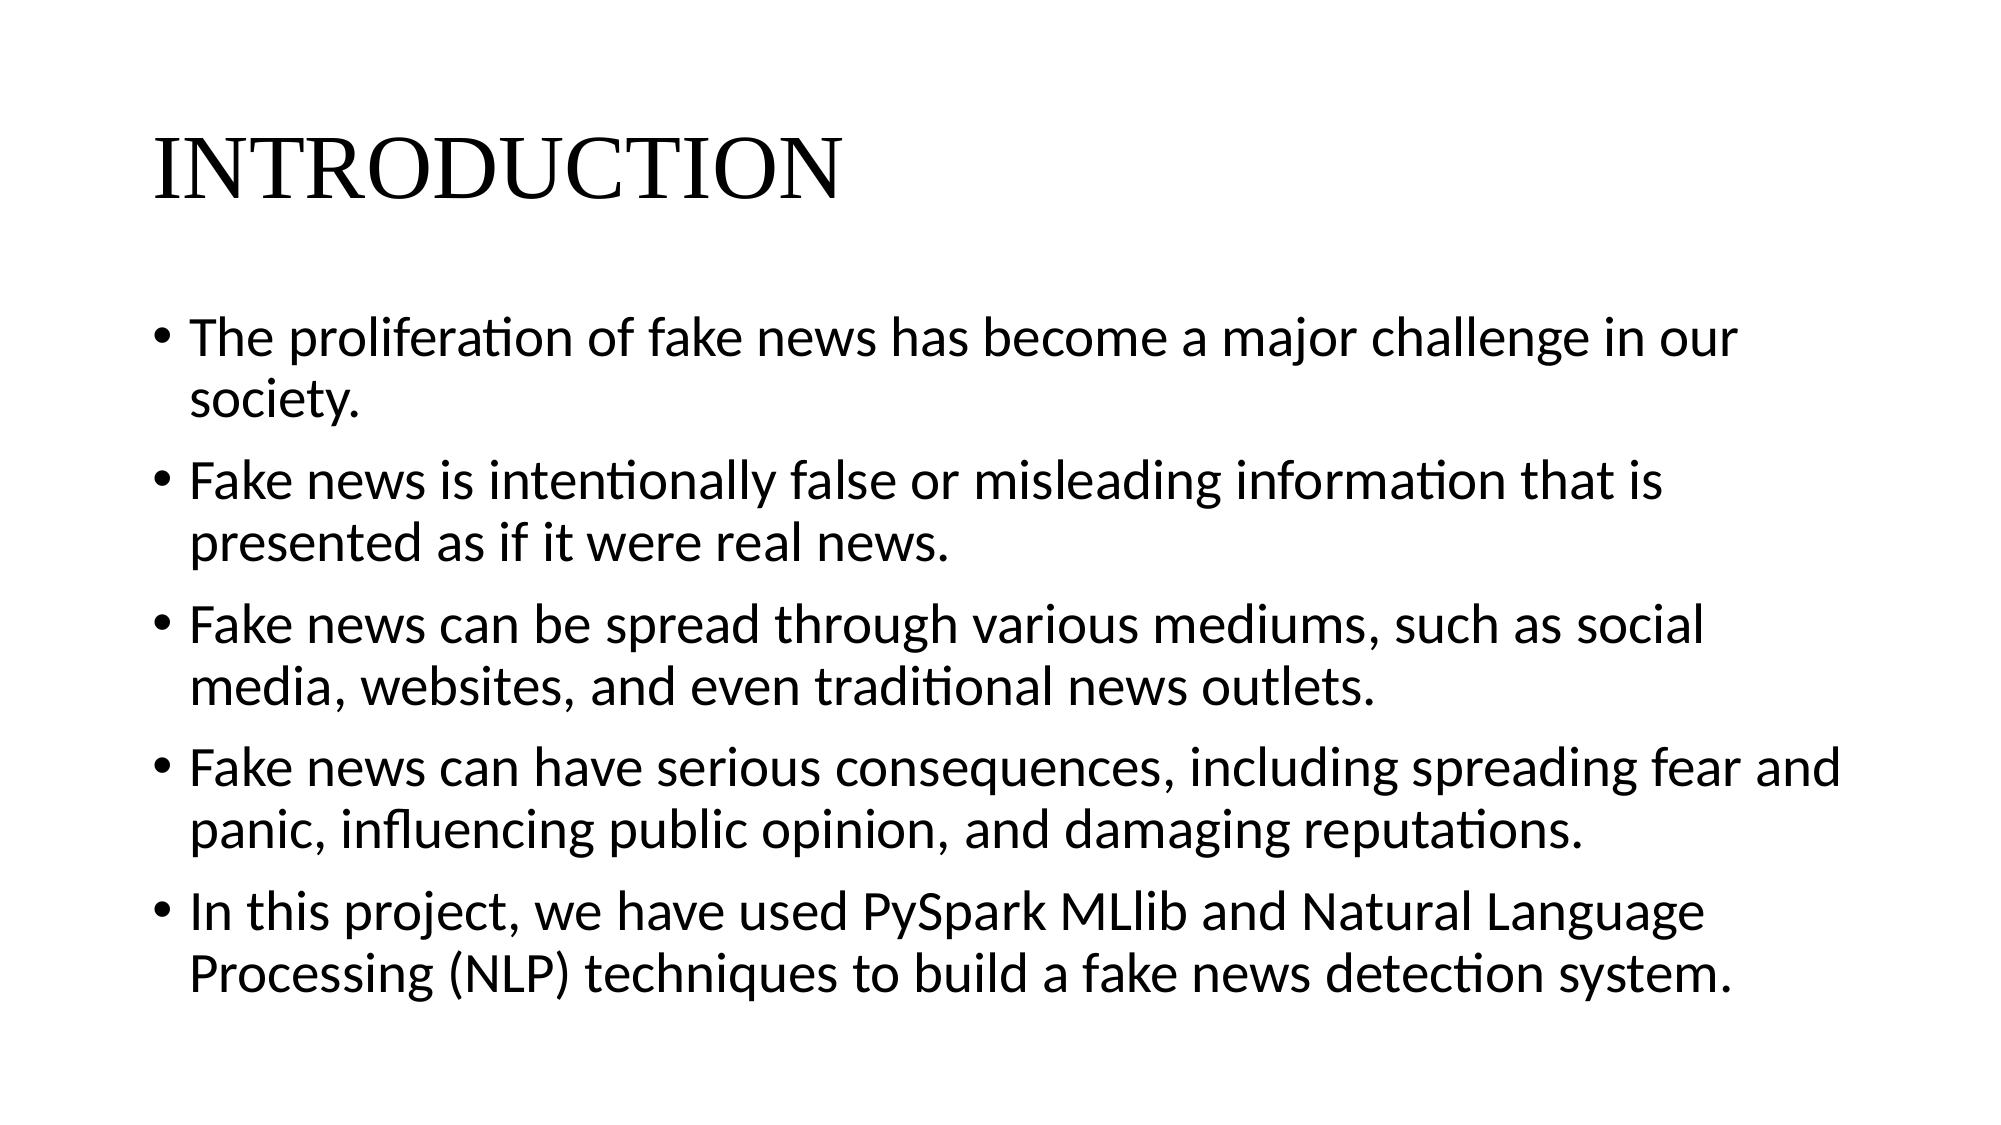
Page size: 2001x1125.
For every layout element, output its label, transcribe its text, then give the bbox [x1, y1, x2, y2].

list The proliferation of fake news has become a major challenge in our society. Fake news is intentionally false or misleading information that is presented as if it were real news. Fake news can be spread through various mediums, such as social media, websites, and even traditional news outlets. Fake news can have serious consequences, including spreading fear and panic, influencing public opinion, and damaging reputations. In this project, we have used PySpark MLlib and Natural Language Processing (NLP) techniques to build a fake news detection system. [137, 299, 1863, 1014]
title INTRODUCTION [137, 59, 1863, 278]
